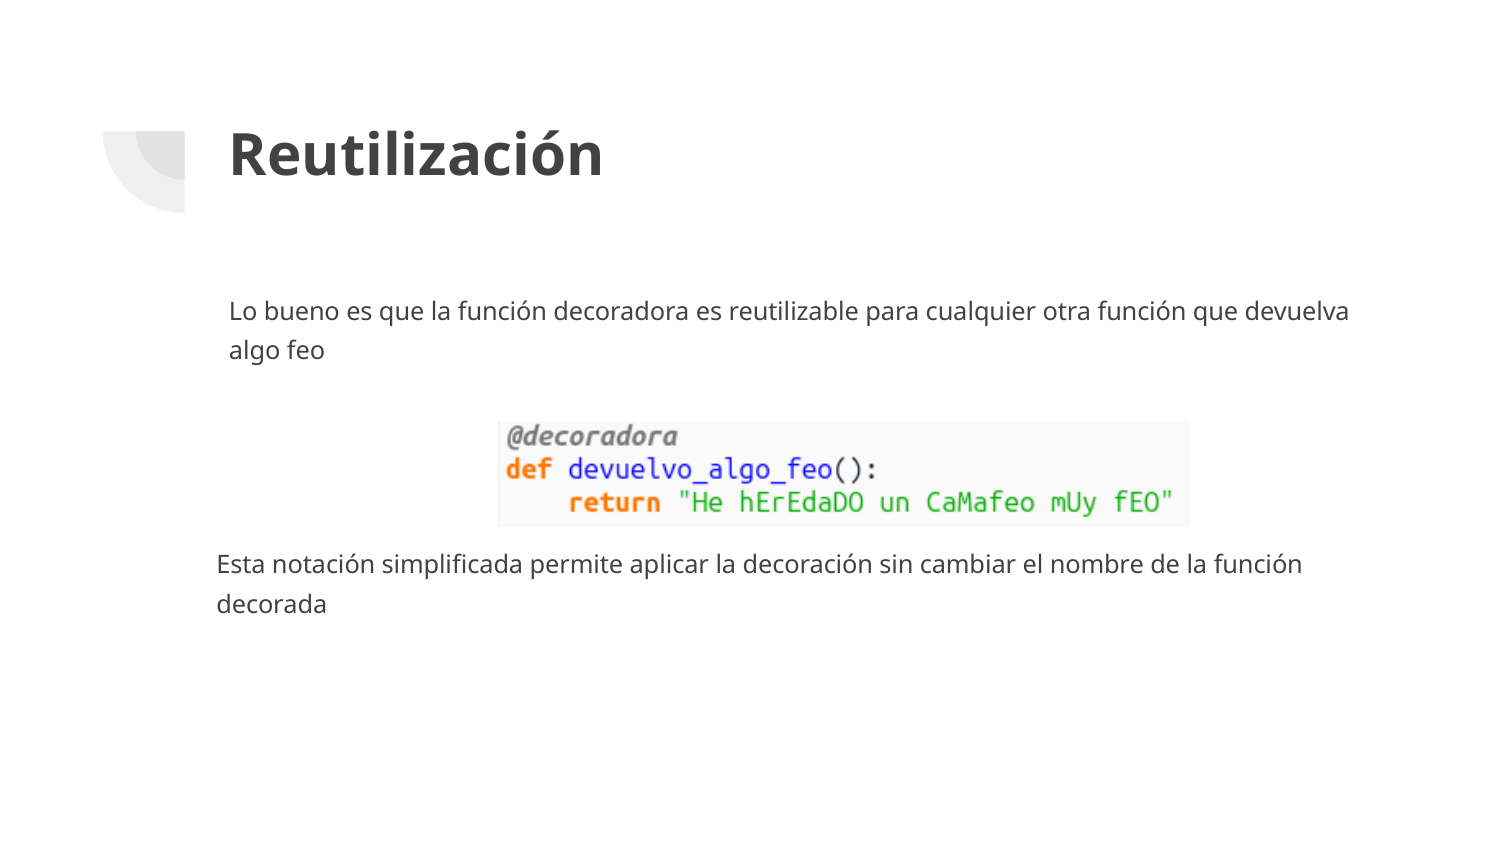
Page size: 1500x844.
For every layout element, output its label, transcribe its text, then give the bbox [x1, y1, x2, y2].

list Lo bueno es que la función decoradora es reutilizable para cualquier otra función que devuelva algo feo [213, 273, 1368, 384]
title Reutilización [213, 98, 1368, 263]
picture [497, 421, 1190, 527]
list Esta notación simplificada permite aplicar la decoración sin cambiar el nombre de la función decorada [201, 526, 1355, 637]
